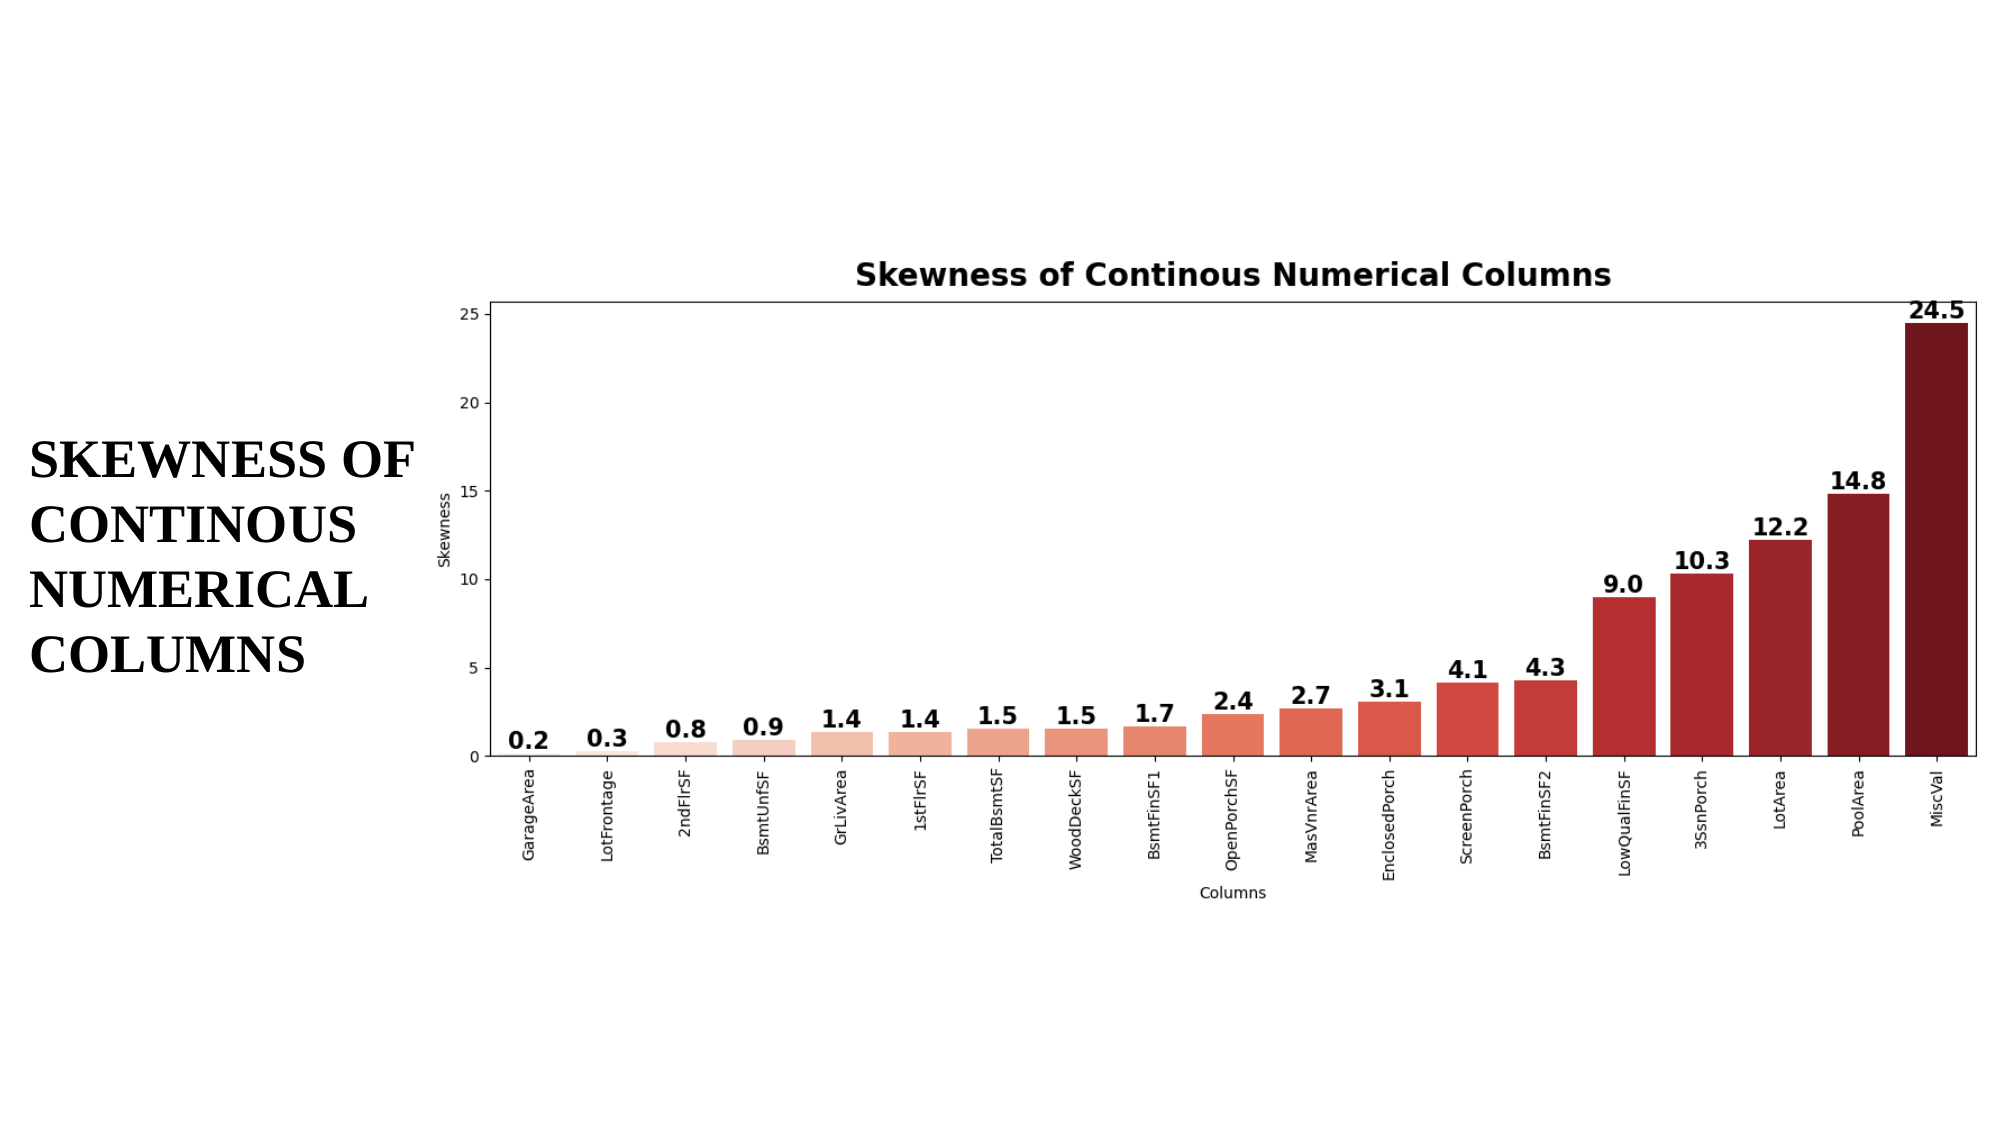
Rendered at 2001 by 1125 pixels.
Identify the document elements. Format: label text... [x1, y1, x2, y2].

picture [426, 250, 1986, 913]
text_box SKEWNESS OF CONTINOUS NUMERICAL COLUMNS [14, 416, 426, 691]
